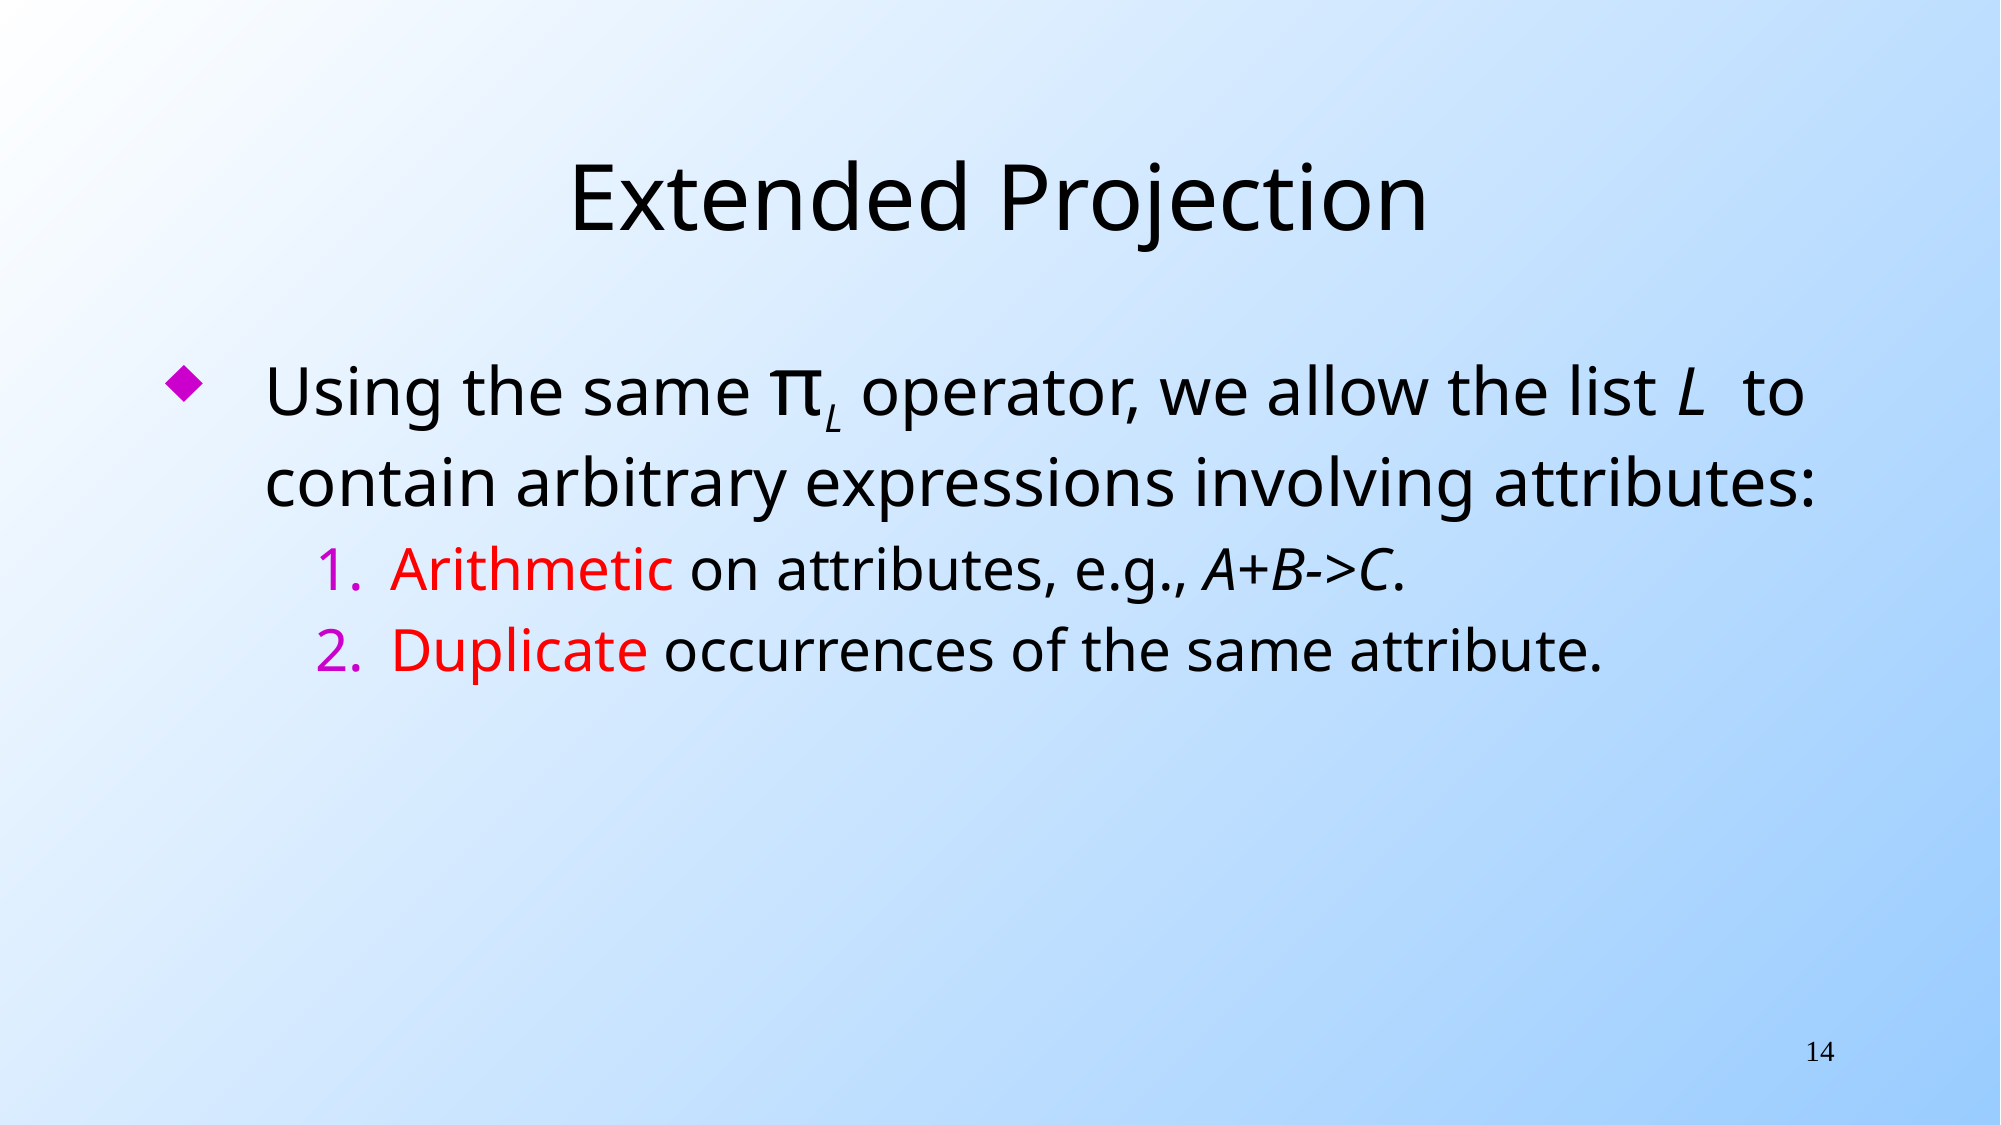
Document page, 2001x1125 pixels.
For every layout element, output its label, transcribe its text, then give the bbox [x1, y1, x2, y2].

title Extended Projection [150, 99, 1850, 288]
list Using the same πL operator, we allow the list L to contain arbitrary expressions involving attributes: Arithmetic on attributes, e.g., A+B->C. Duplicate occurrences of the same attribute. [150, 324, 1850, 1000]
slide_number 14 [1433, 1024, 1851, 1101]
